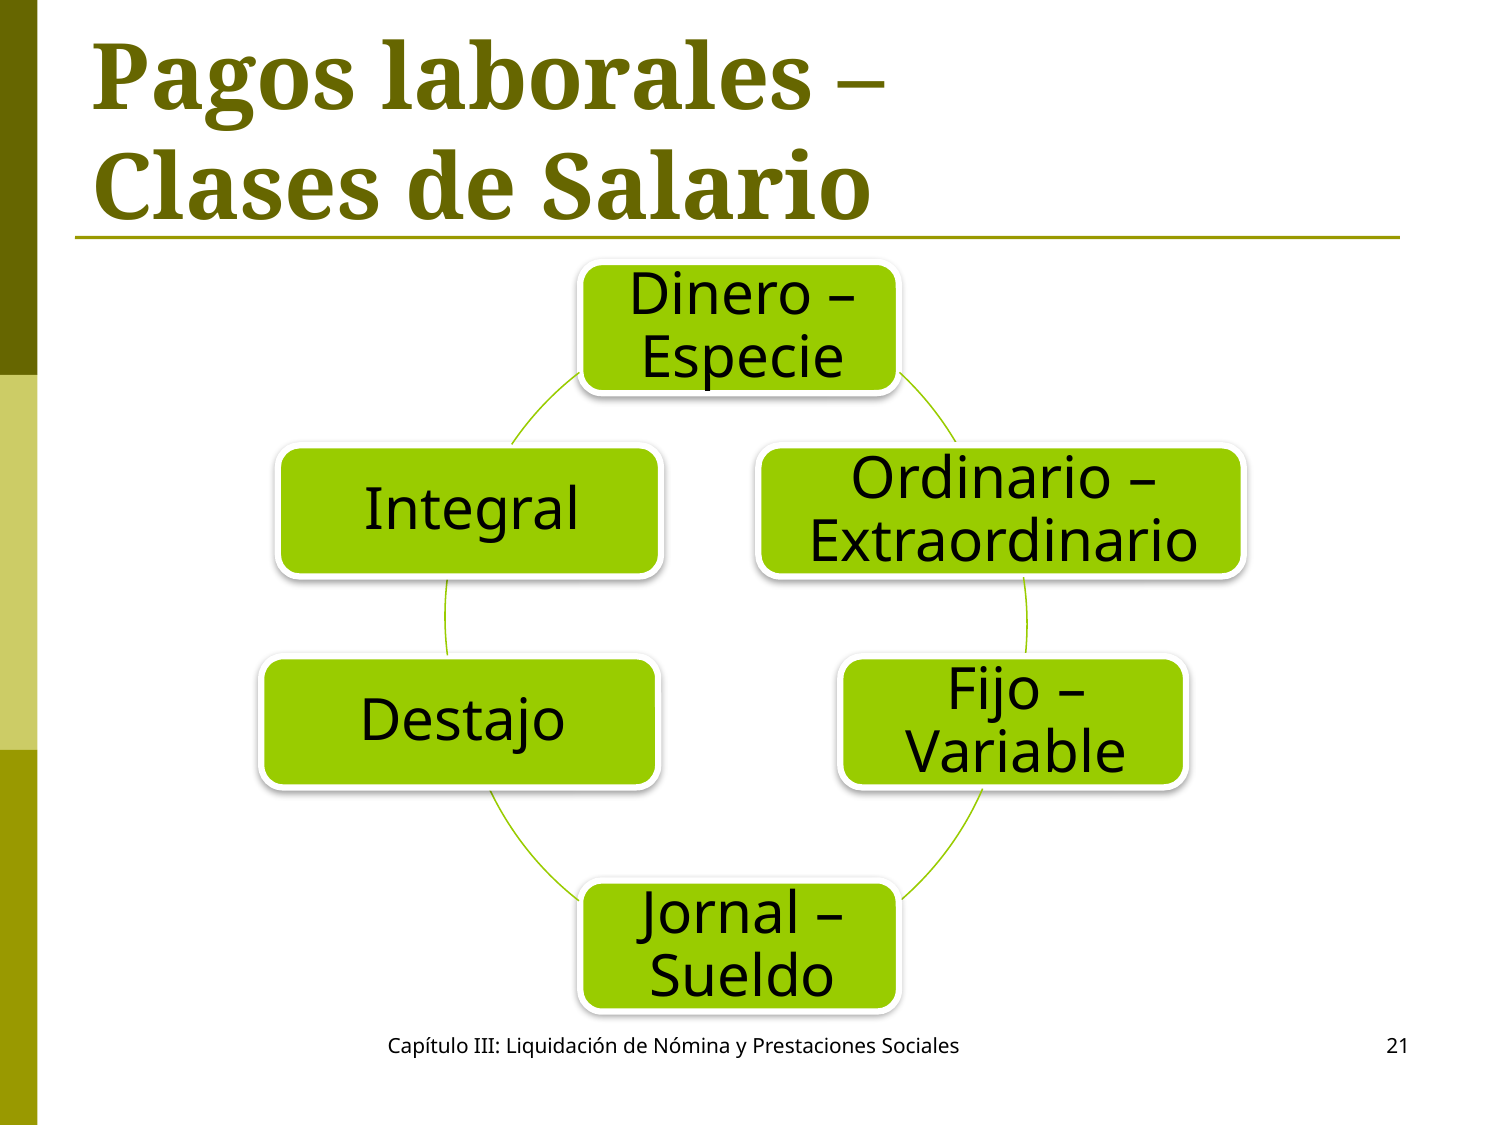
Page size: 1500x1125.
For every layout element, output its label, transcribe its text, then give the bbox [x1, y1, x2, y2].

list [58, 261, 1466, 1012]
slide_number 21 [1074, 1024, 1426, 1101]
footer Capítulo III: Liquidación de Nómina y Prestaciones Sociales [280, 1024, 1067, 1101]
title Pagos laborales – Clases de Salario [76, 58, 1427, 246]
